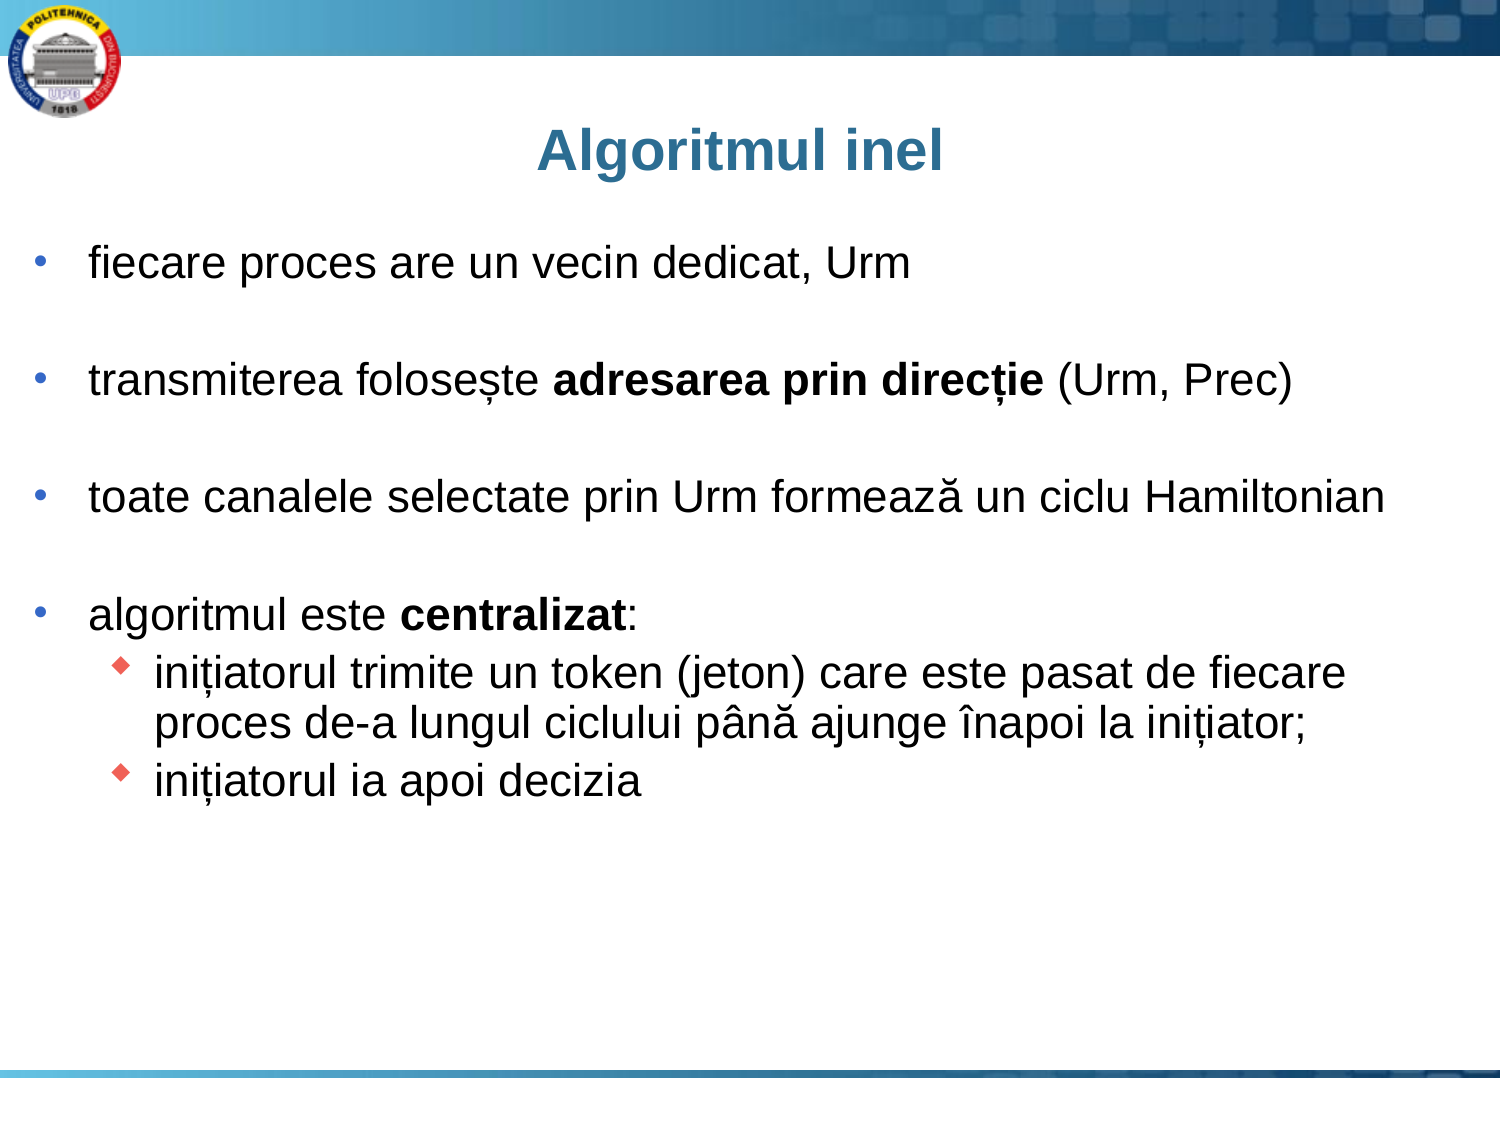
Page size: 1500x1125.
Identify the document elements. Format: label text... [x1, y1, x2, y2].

picture [1483, 1070, 1500, 1078]
text_box fiecare proces are un vecin dedicat, Urm transmiterea folosește adresarea prin direcție (Urm, Prec) toate canalele selectate prin Urm formează un ciclu Hamiltonian algoritmul este centralizat: inițiatorul trimite un token (jeton) care este pasat de fiecare proces de-a lungul ciclului până ajunge înapoi la inițiator; inițiatorul ia apoi decizia [17, 231, 1483, 1125]
picture [0, 0, 1500, 118]
picture [0, 1070, 17, 1078]
title Algoritmul inel [51, 102, 1449, 178]
